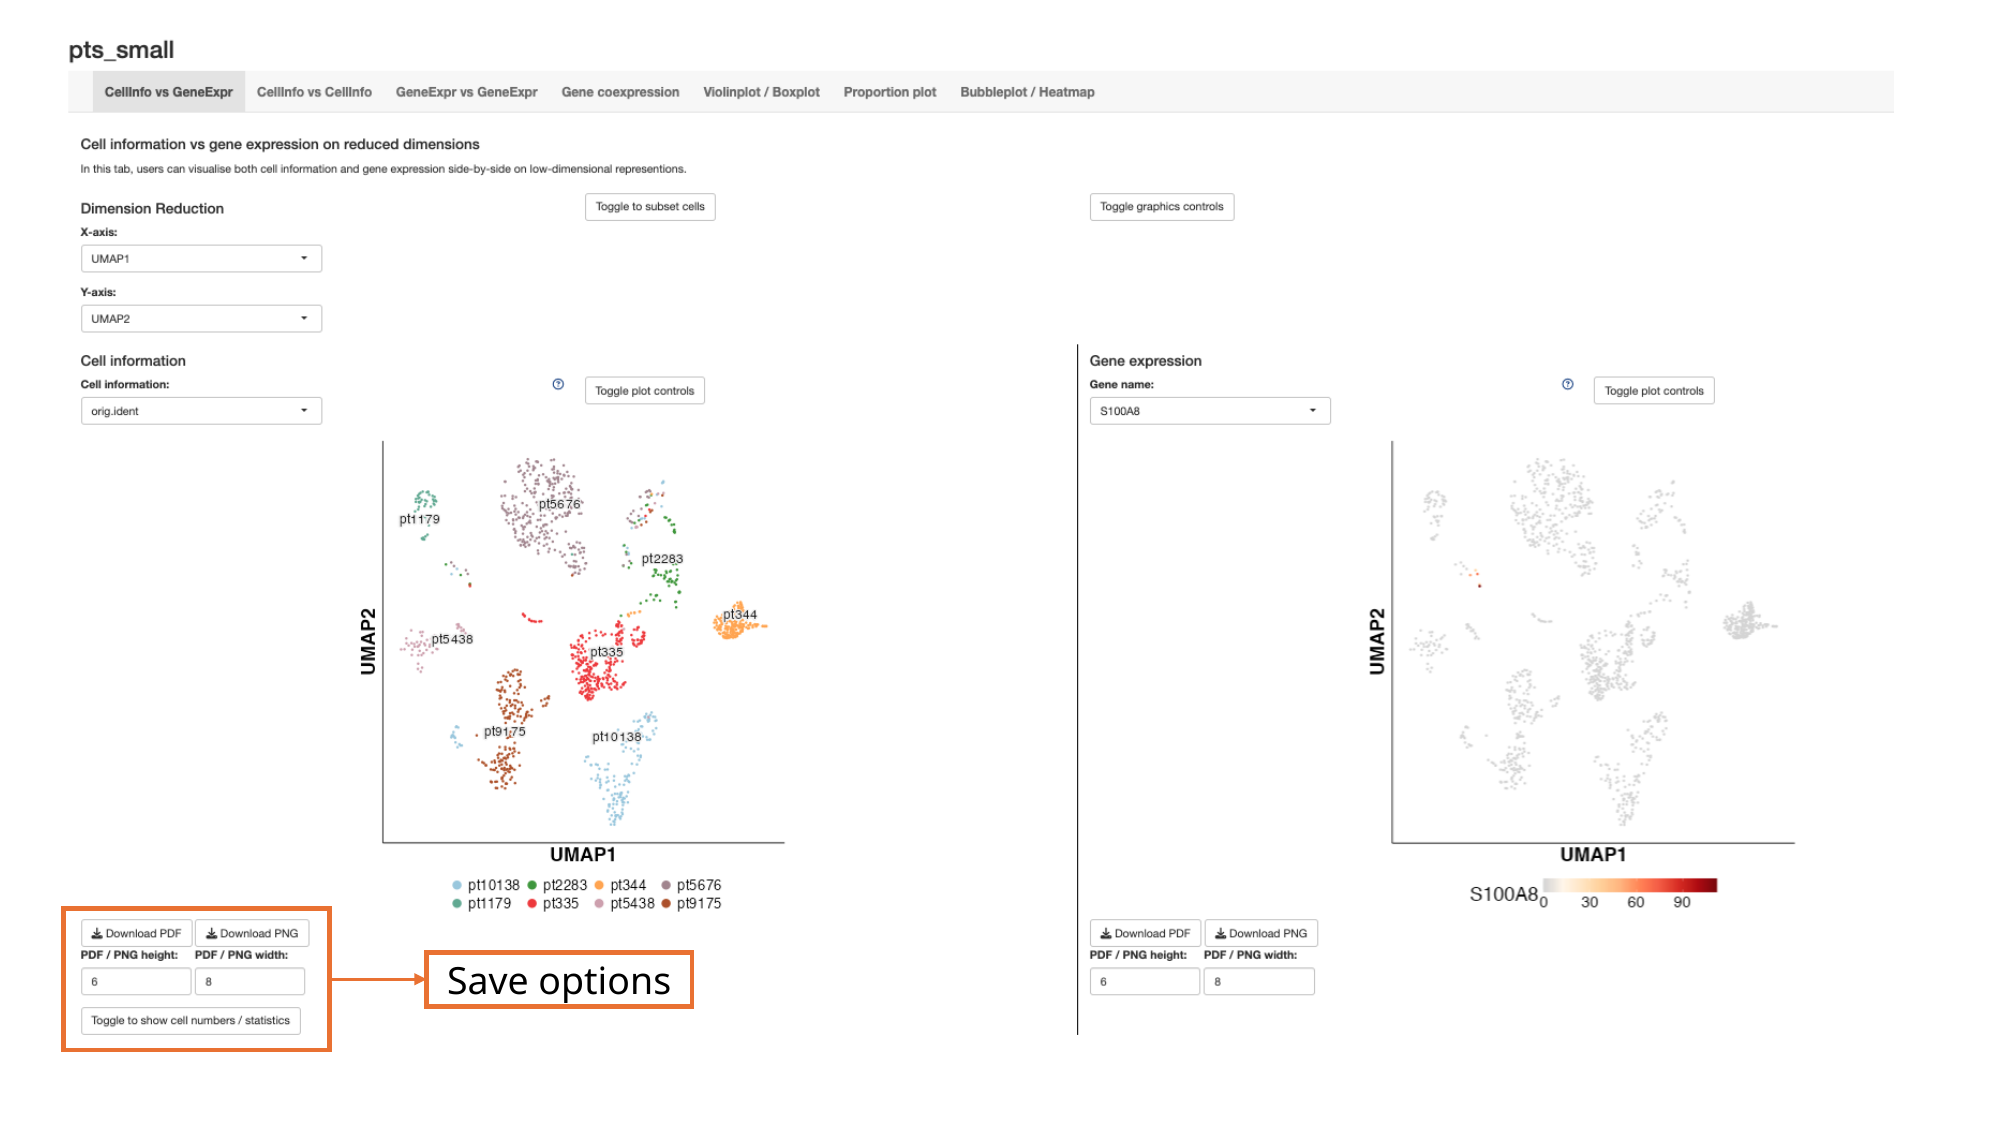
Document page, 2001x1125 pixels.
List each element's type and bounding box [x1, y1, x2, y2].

picture [63, 28, 1894, 1051]
